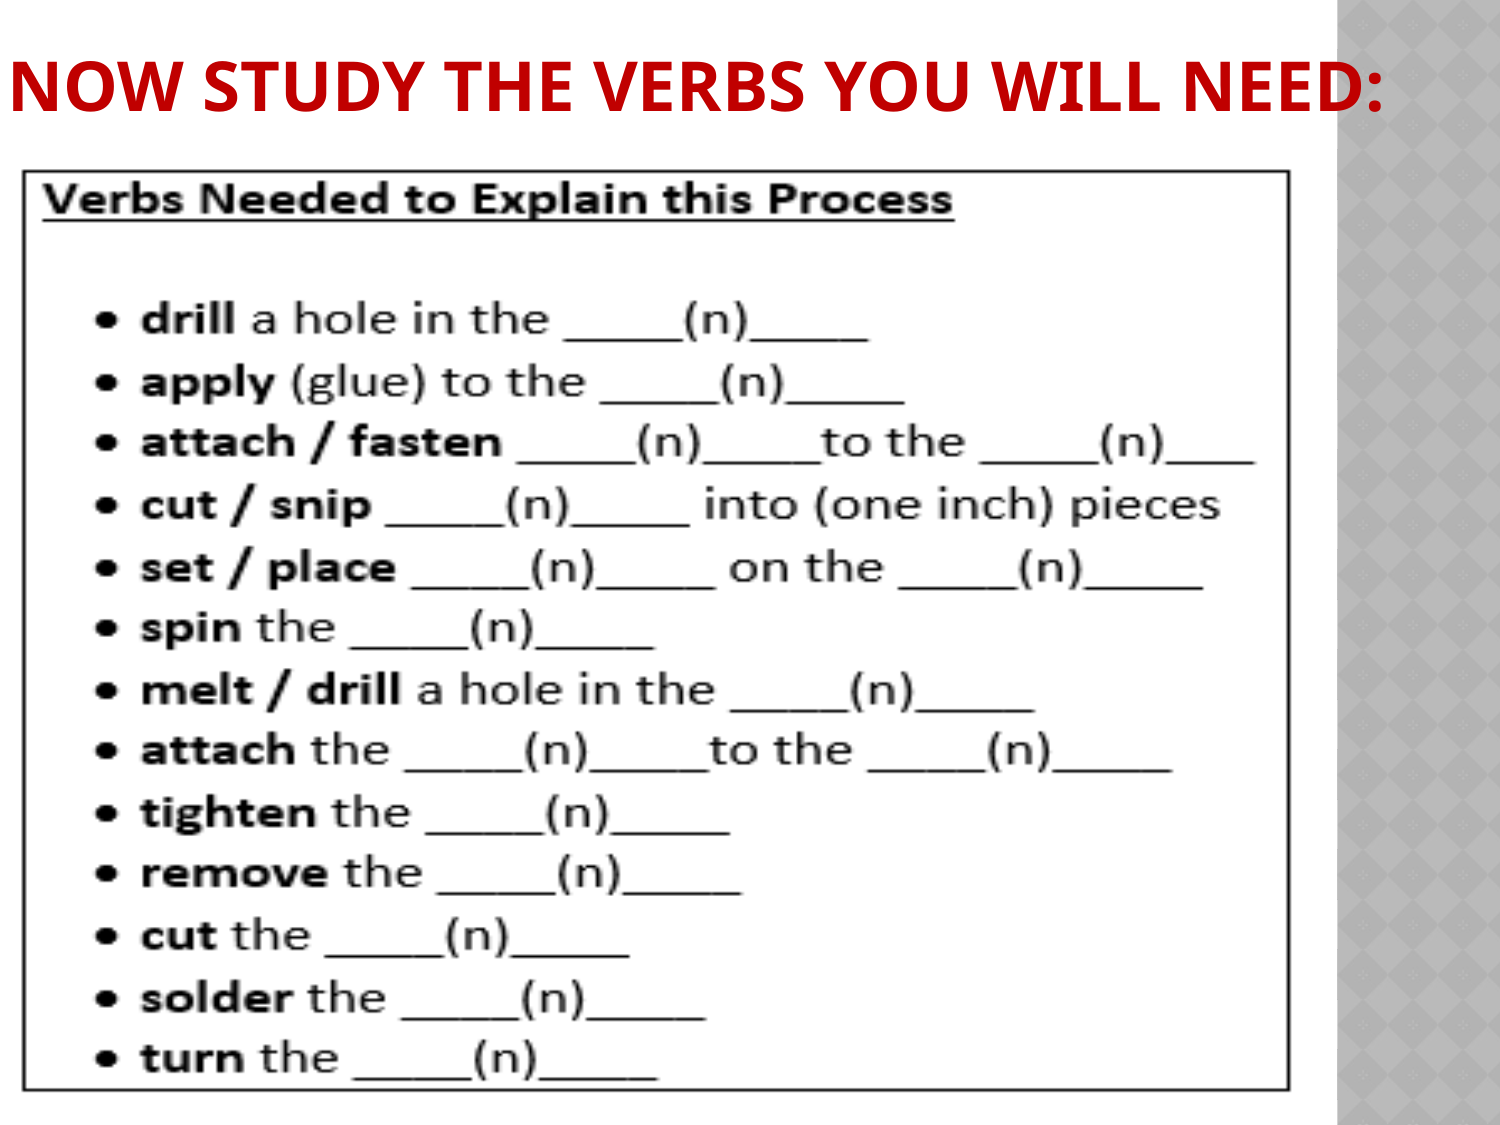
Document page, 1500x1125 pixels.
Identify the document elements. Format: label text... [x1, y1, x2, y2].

picture [0, 149, 1326, 1125]
title Now study the verbs you will need: [0, 24, 1413, 125]
